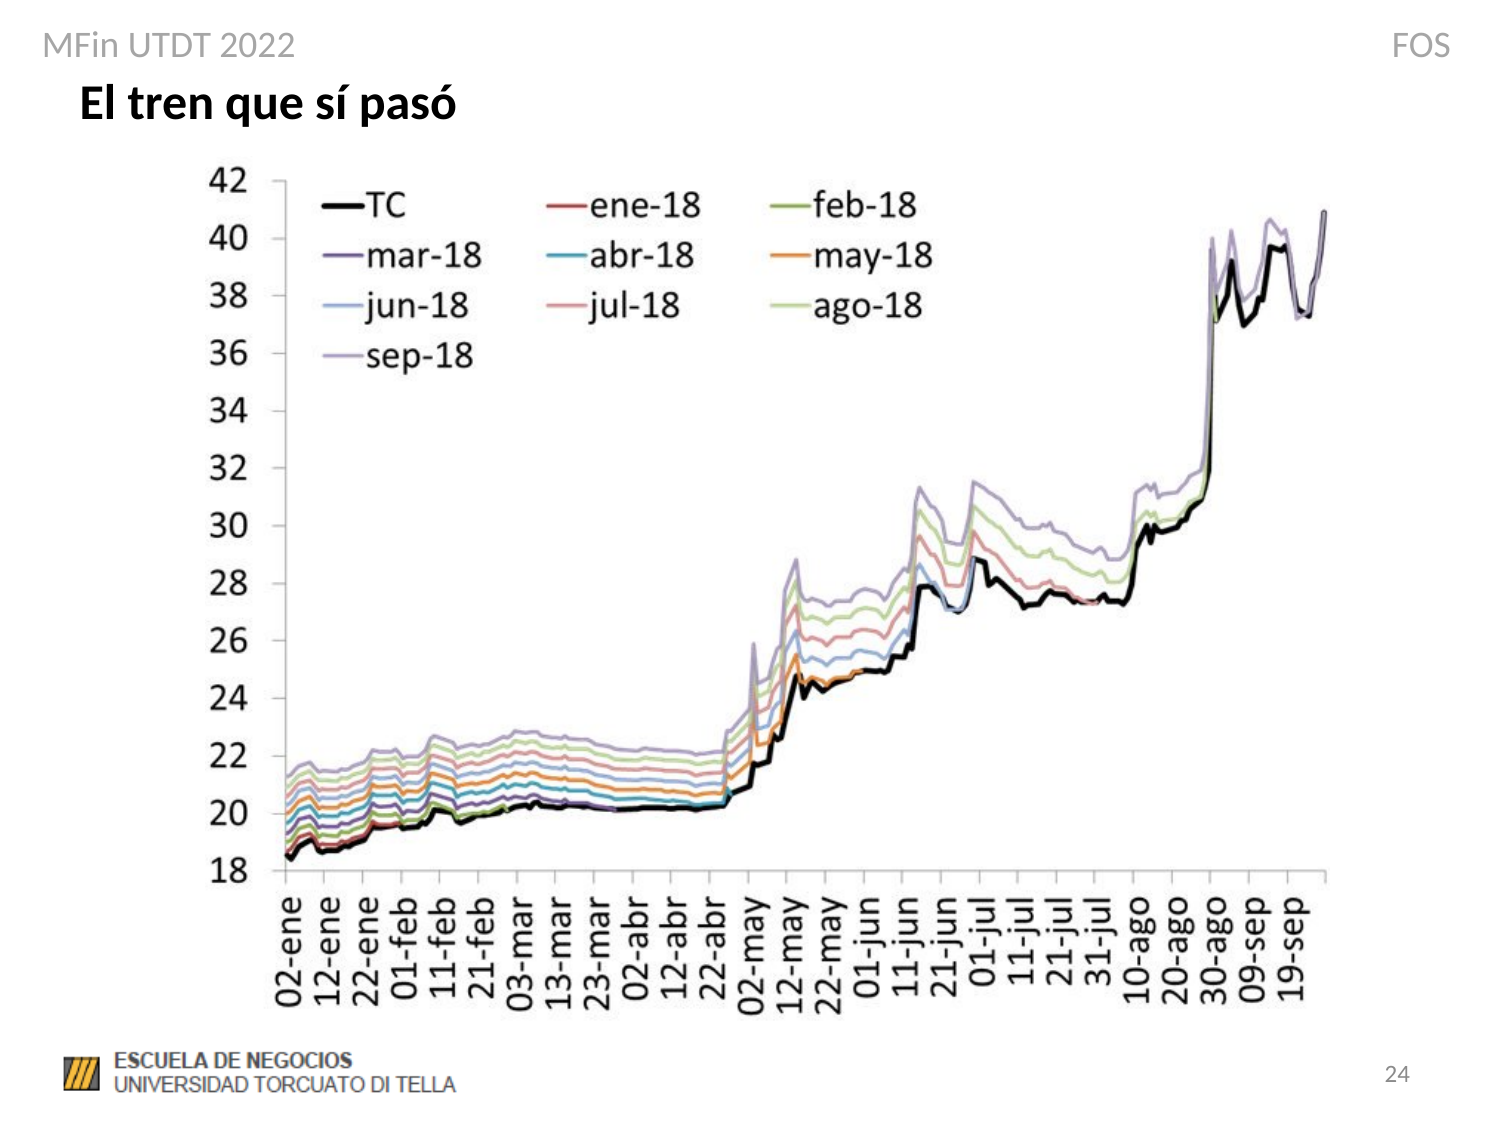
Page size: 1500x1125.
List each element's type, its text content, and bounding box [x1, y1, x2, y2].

slide_number 24 [1074, 1042, 1425, 1103]
text_box El tren que sí pasó [64, 73, 1471, 182]
picture [52, 1046, 499, 1107]
text_box MFin UTDT 2022 FOS [27, 12, 1480, 73]
picture [205, 156, 1330, 1043]
